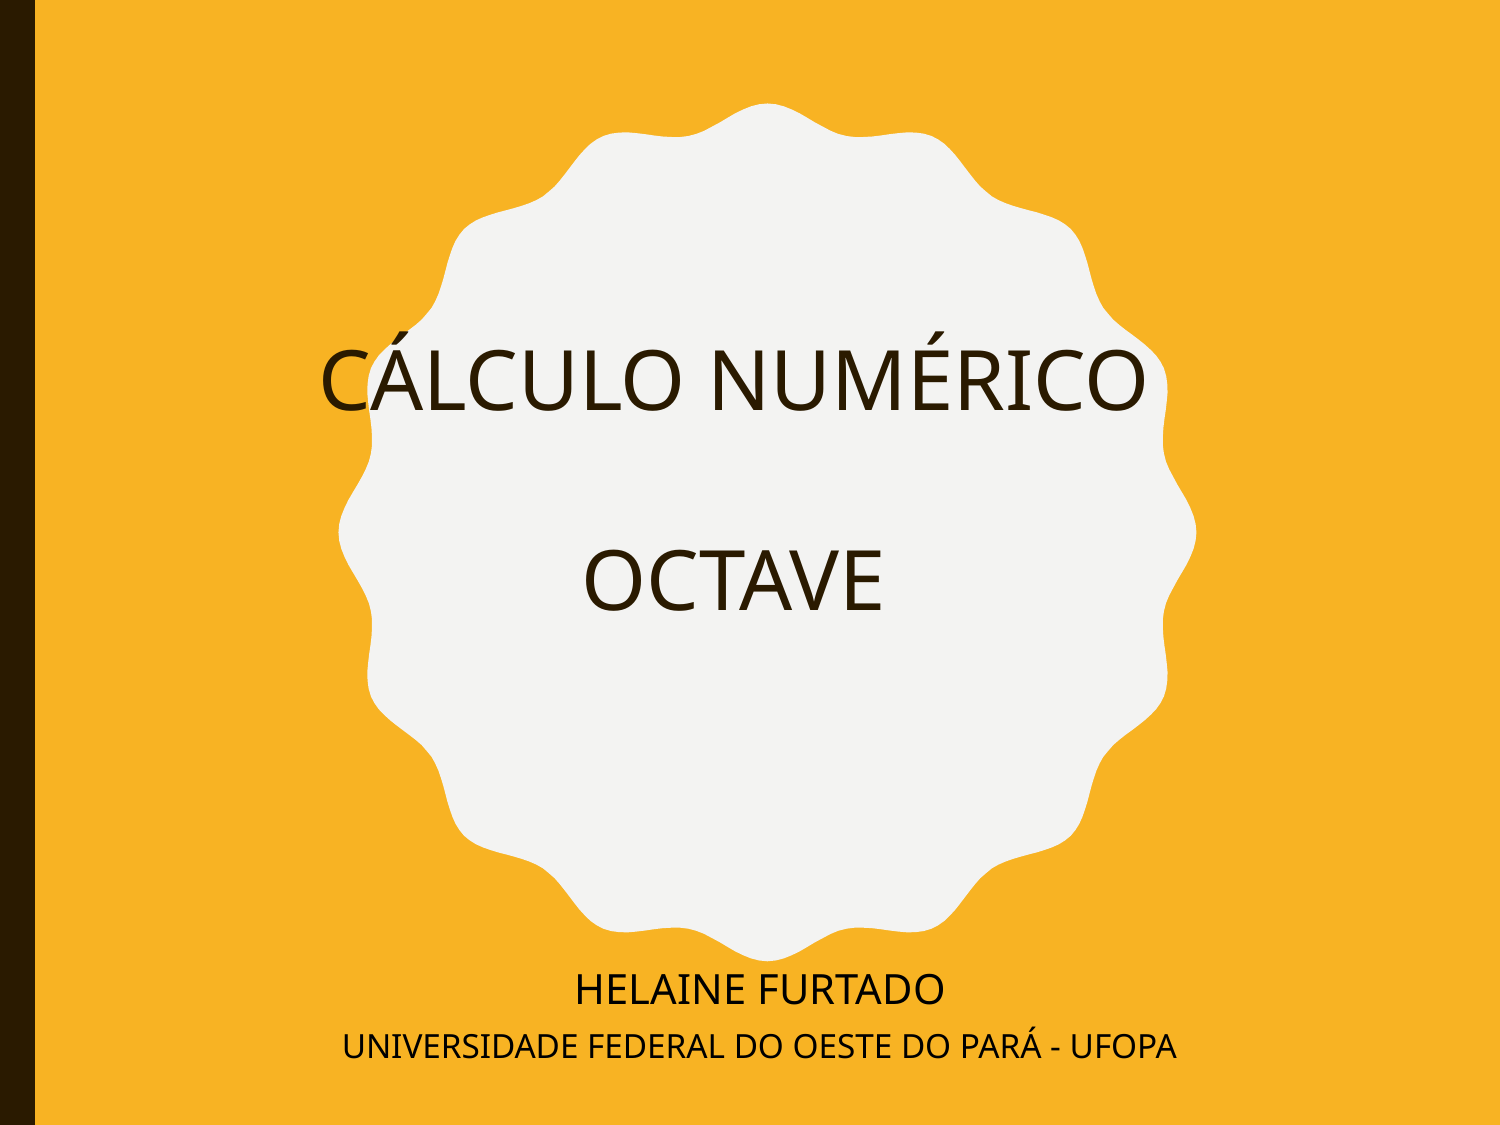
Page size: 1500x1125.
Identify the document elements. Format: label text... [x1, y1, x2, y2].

text_box HELAINE FURTADO UNIVERSIDADE FEDERAL DO OESTE DO PARÁ - UFOPA [250, 892, 1270, 1118]
text_box Cálculo Numérico OCTAVE [194, 338, 1273, 835]
